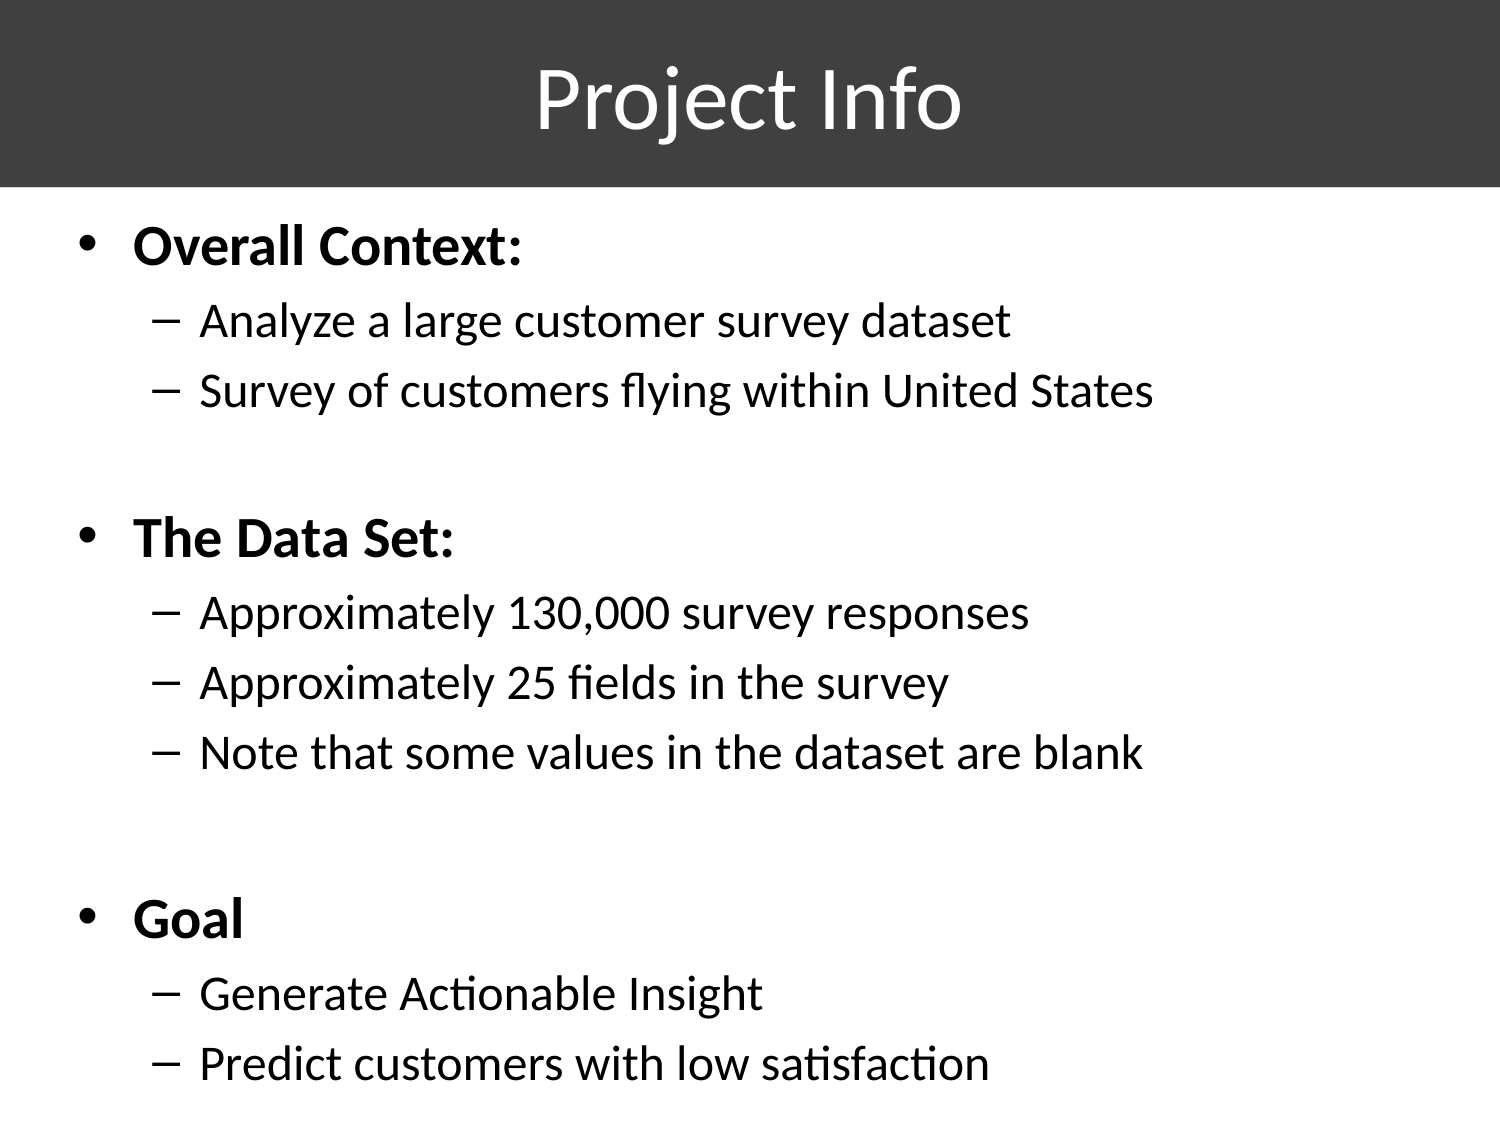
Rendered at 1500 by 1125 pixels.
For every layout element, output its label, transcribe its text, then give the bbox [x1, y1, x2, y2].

list Overall Context: Analyze a large customer survey dataset Survey of customers flying within United States The Data Set: Approximately 130,000 survey responses Approximately 25 fields in the survey Note that some values in the dataset are blank Goal Generate Actionable Insight Predict customers with low satisfaction [62, 200, 1438, 1063]
title Project Info [0, 0, 1500, 188]
